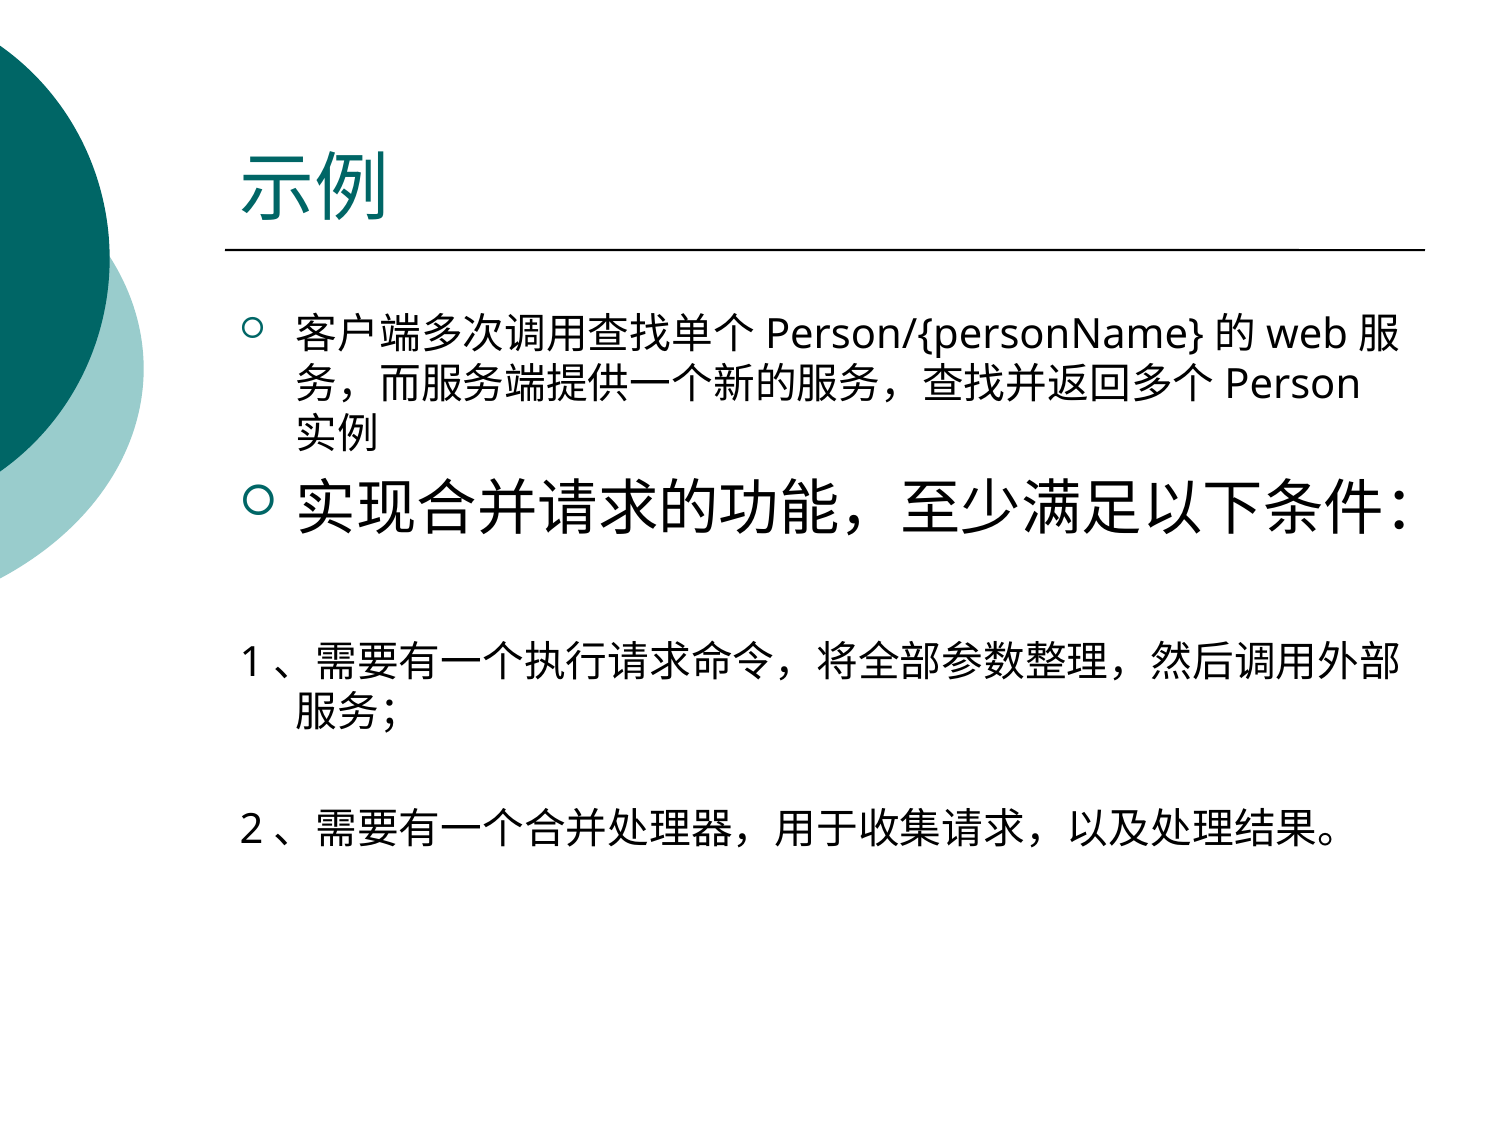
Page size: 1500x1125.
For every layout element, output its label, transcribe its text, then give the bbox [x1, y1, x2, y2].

title 示例 [224, 49, 1425, 238]
list 客户端多次调用查找单个Person/{personName}的web服务，而服务端提供一个新的服务，查找并返回多个Person实例 实现合并请求的功能，至少满足以下条件： 1、需要有一个执行请求命令，将全部参数整理，然后调用外部服务； 2、需要有一个合并处理器，用于收集请求，以及处理结果。 [224, 299, 1425, 975]
